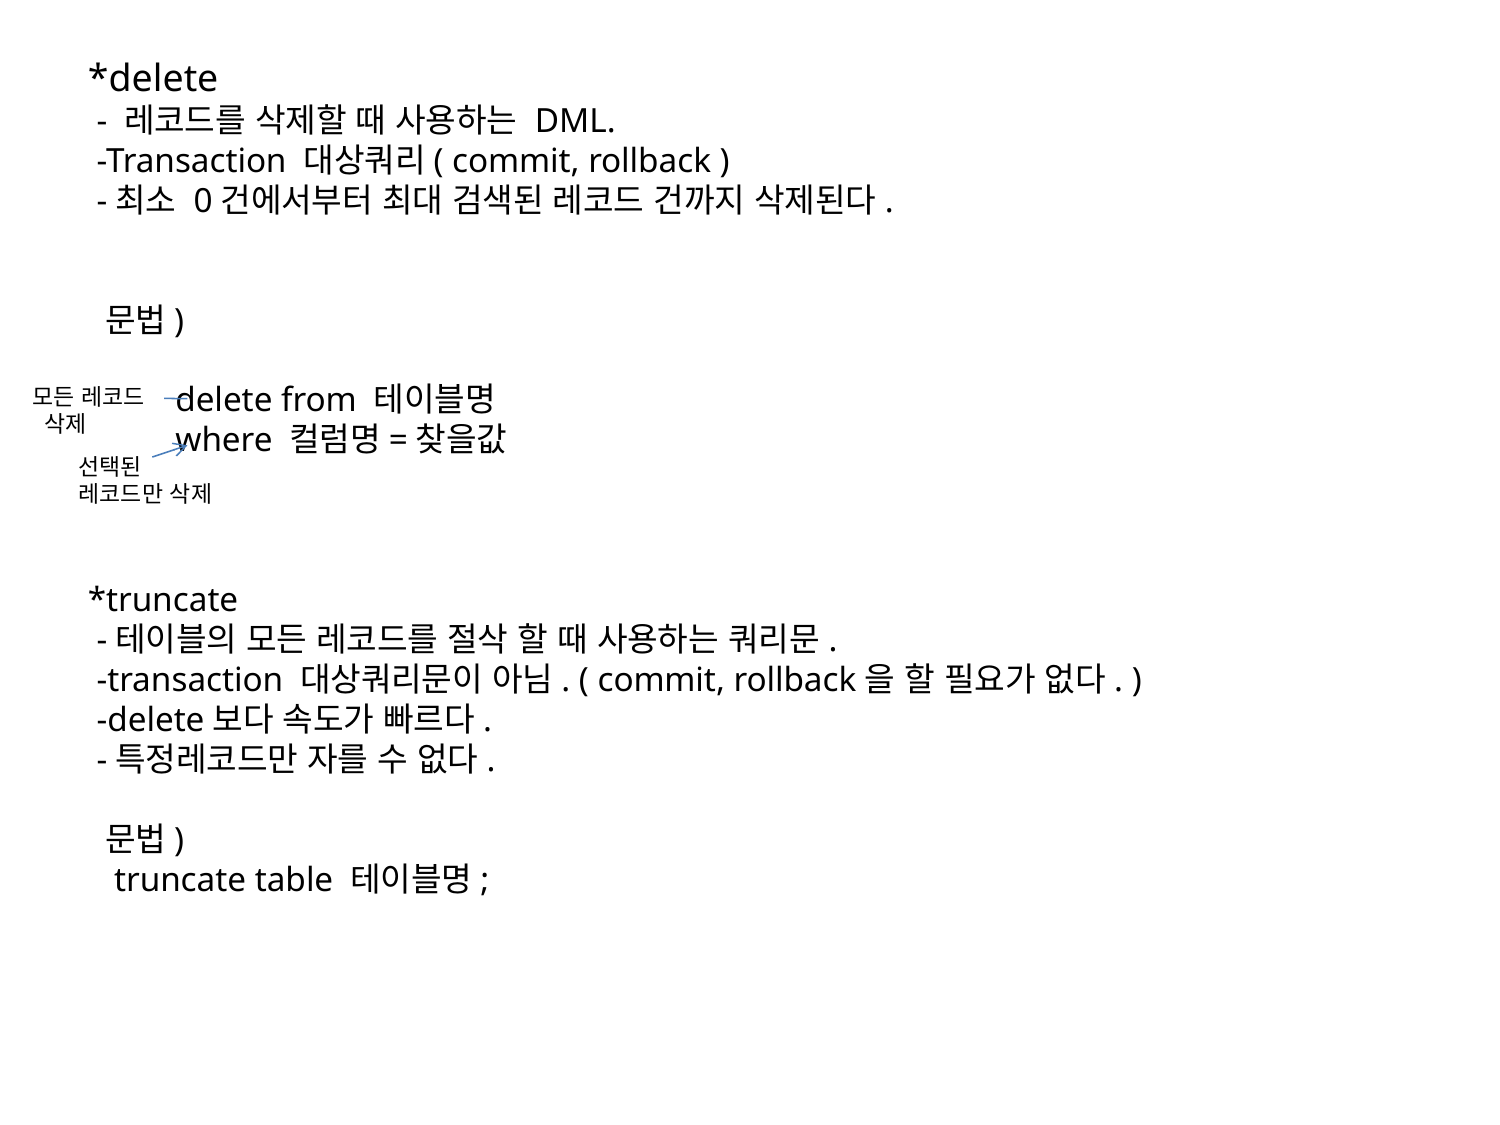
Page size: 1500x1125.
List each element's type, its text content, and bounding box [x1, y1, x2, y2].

text_box 선택된 레코드만 삭제 [63, 444, 228, 515]
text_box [152, 445, 188, 458]
text_box *delete - 레코드를 삭제할 때 사용하는 DML. -Transaction 대상쿼리( commit, rollback ) -최소 0건에서부터 최대 검색된 레코드 건까지 삭제된다. 문법) delete from 테이블명 where 컬럼명=찾을값 *truncate -테이블의 모든 레코드를 절삭 할 때 사용하는 쿼리문. -transaction 대상쿼리문이 아님. ( commit, rollback을 할 필요가 없다. ) -delete보다 속도가 빠르다. -특정레코드만 자를 수 없다. 문법) truncate table 테이블명; [73, 46, 1157, 985]
text_box 모든 레코드 삭제 [17, 374, 160, 445]
